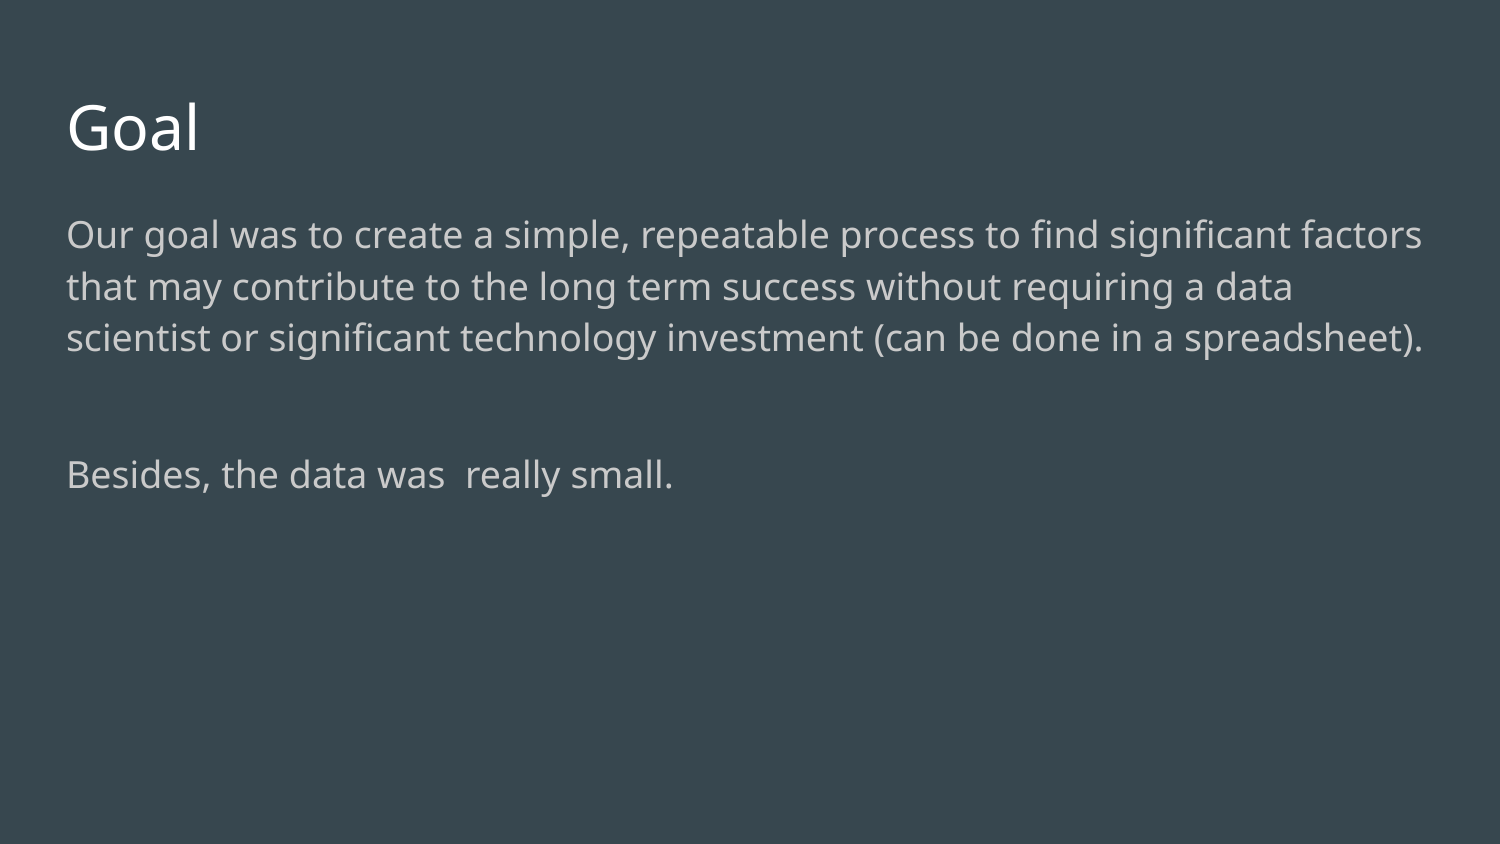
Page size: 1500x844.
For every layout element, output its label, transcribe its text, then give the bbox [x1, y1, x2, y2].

title Goal [51, 72, 1449, 167]
list Our goal was to create a simple, repeatable process to find significant factors that may contribute to the long term success without requiring a data scientist or significant technology investment (can be done in a spreadsheet). Besides, the data was really small. [51, 189, 1449, 750]
